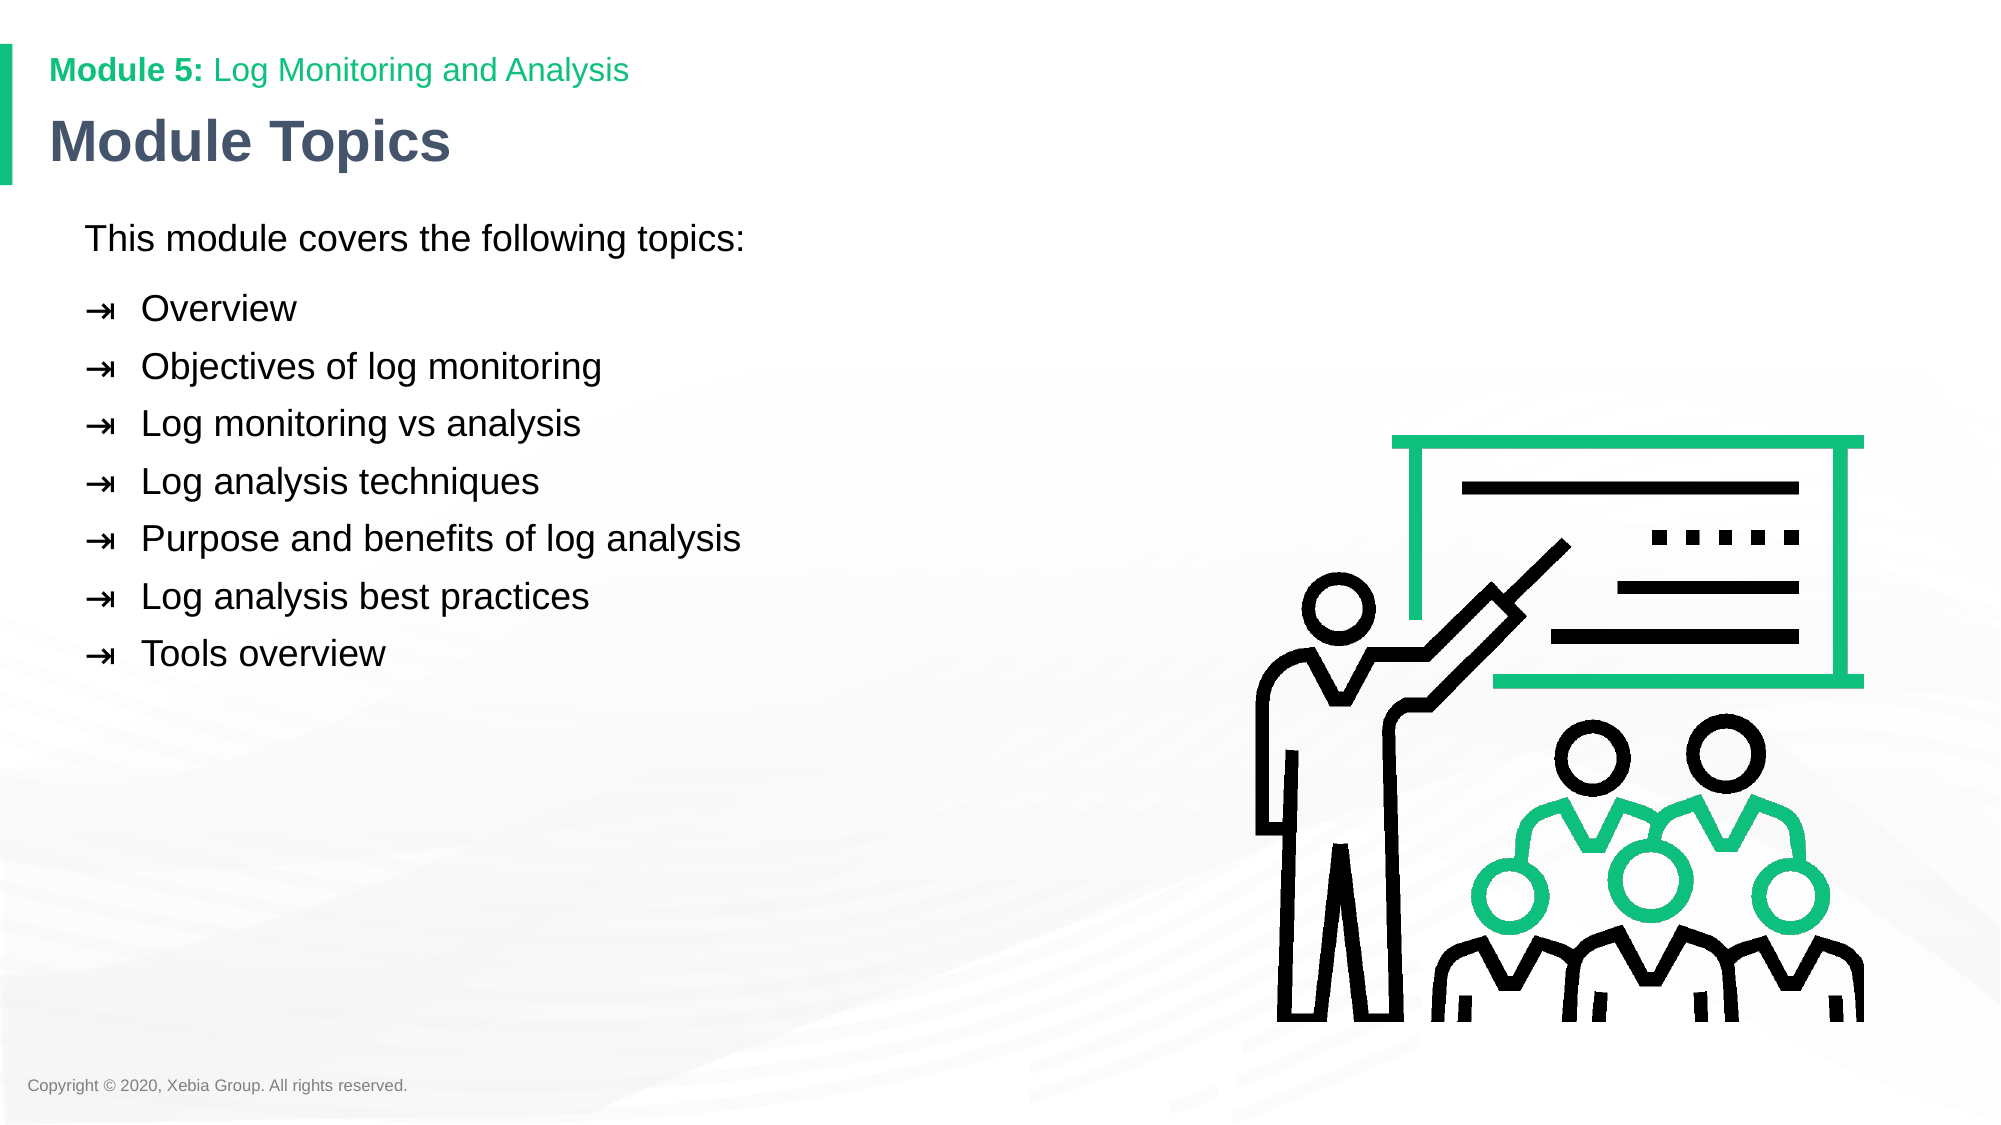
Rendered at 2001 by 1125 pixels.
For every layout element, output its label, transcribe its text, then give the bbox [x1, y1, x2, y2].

title Module Topics [34, 103, 1760, 185]
list This module covers the following topics: Overview Objectives of log monitoring Log monitoring vs analysis Log analysis techniques Purpose and benefits of log analysis Log analysis best practices Tools overview [84, 214, 1288, 1009]
picture [0, 0, 2000, 1125]
